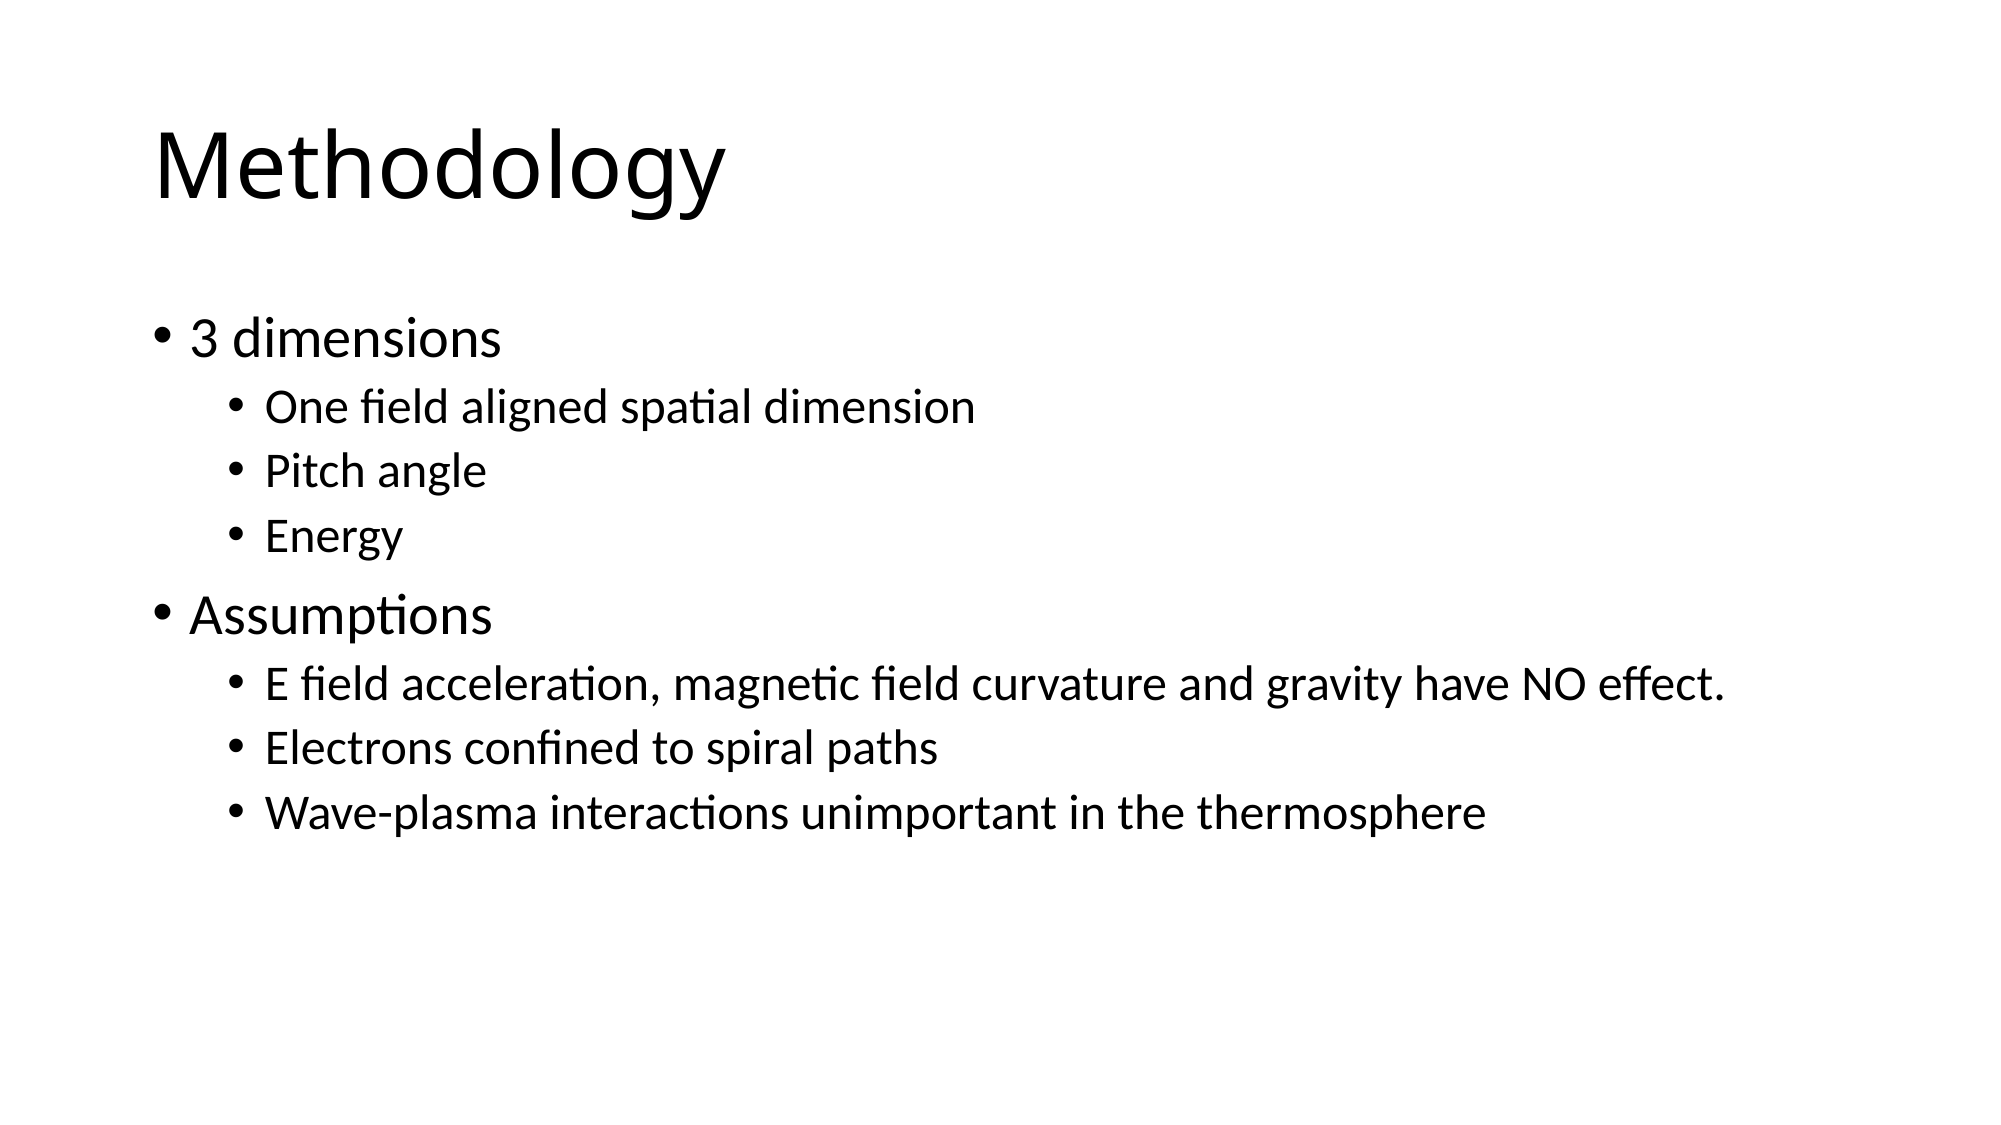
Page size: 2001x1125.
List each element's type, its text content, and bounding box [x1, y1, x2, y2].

list 3 dimensions One field aligned spatial dimension Pitch angle Energy Assumptions E field acceleration, magnetic field curvature and gravity have NO effect. Electrons confined to spiral paths Wave-plasma interactions unimportant in the thermosphere [137, 299, 1863, 1014]
title Methodology [137, 59, 1863, 278]
